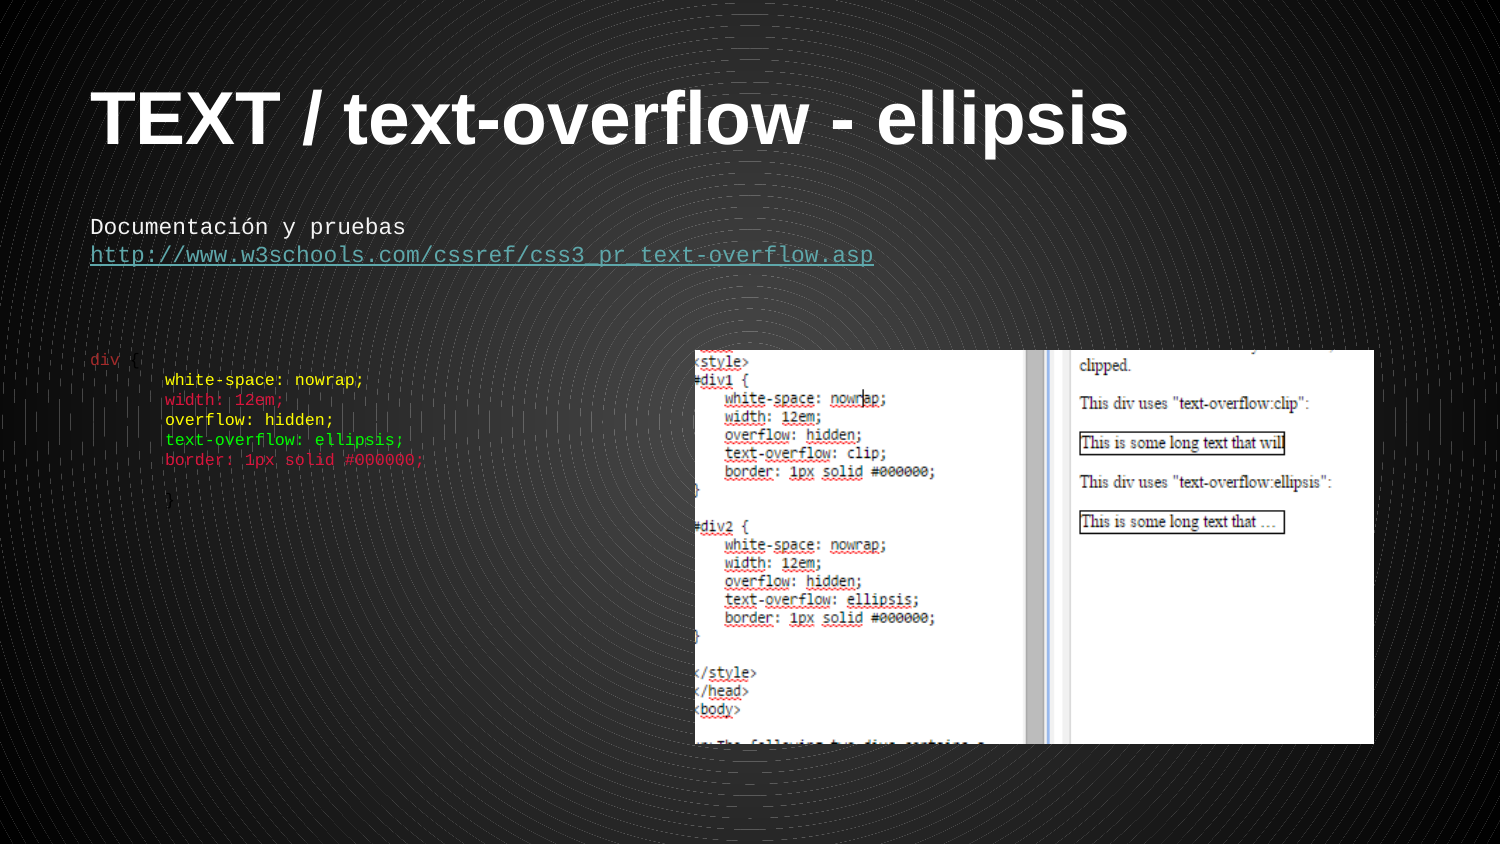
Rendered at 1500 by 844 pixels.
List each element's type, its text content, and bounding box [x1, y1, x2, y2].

title TEXT / text-overflow - ellipsis [75, 33, 1425, 175]
picture [695, 350, 1374, 745]
list Documentación y pruebas http://www.w3schools.com/cssref/css3_pr_text-overflow.asp div { white-space: nowrap; width: 12em; overflow: hidden; text-overflow: ellipsis; border: 1px solid #000000; } [75, 196, 1425, 808]
